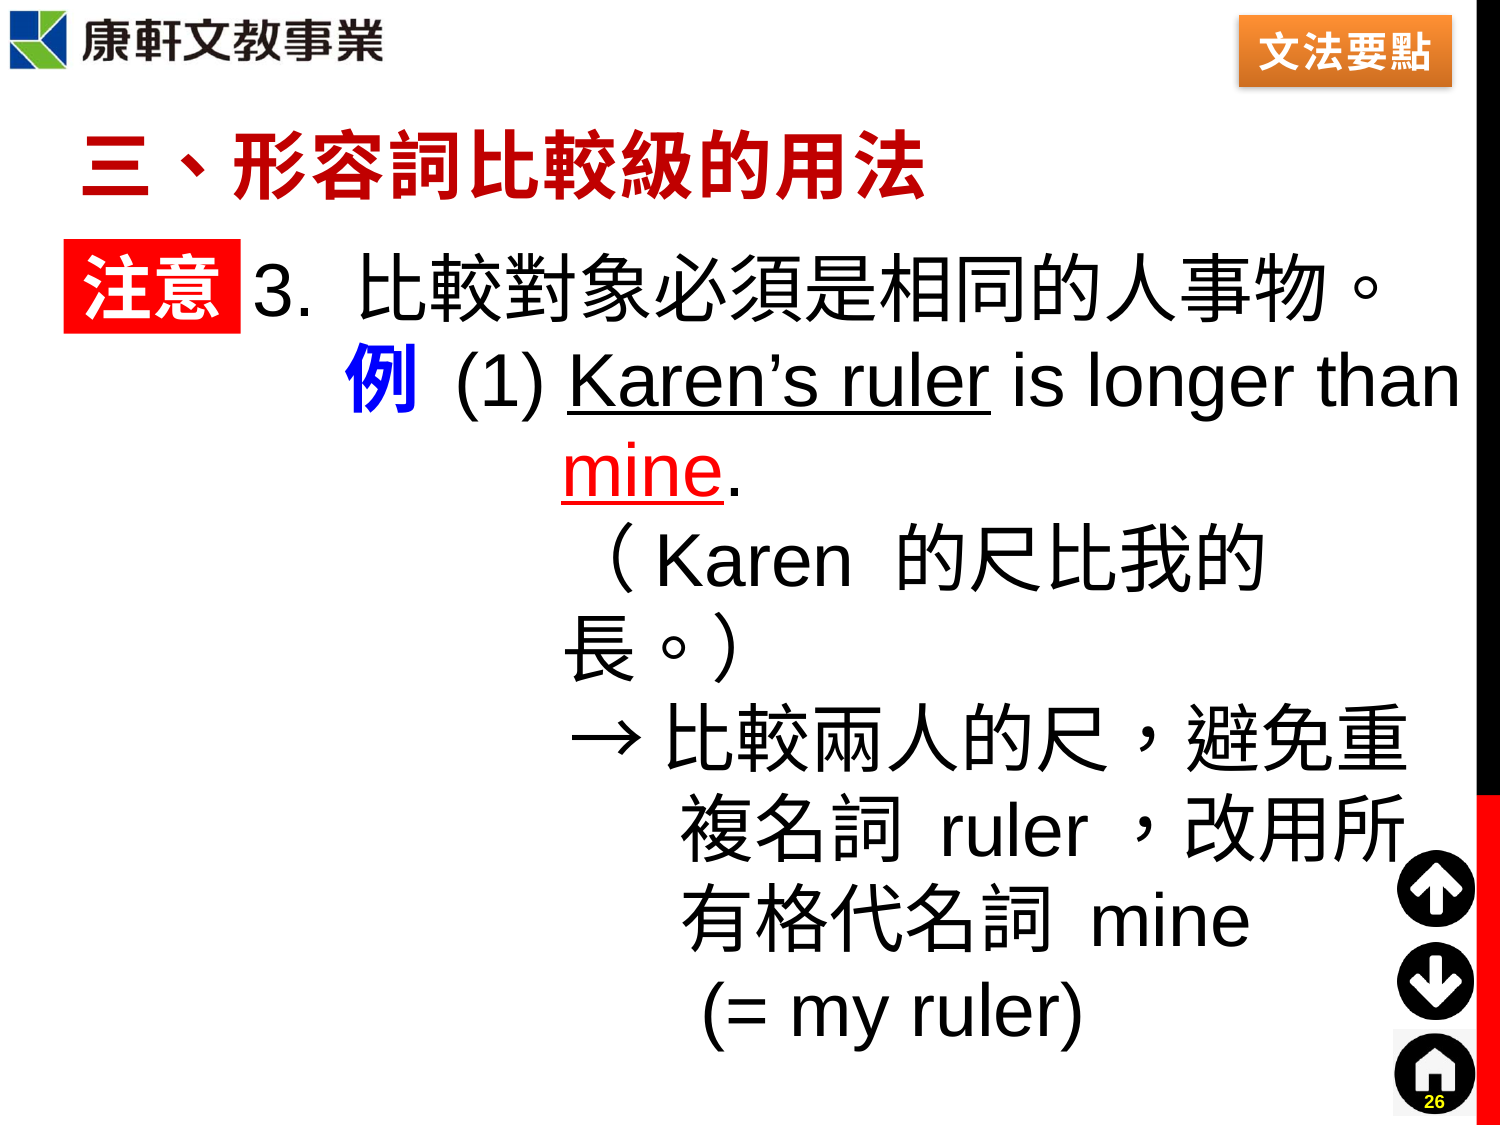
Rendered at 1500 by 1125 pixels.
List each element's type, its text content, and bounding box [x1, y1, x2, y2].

text_box 注意 [61, 237, 243, 336]
picture [1397, 850, 1475, 928]
text_box 三、形容詞比較級的用法 [63, 111, 1082, 217]
picture [8, 9, 387, 70]
text_box 3. 比較對象必須是相同的人事物。 例 (1) Karen’s ruler is longer than mine. （Karen 的尺比我的長。） → 比較兩人的尺，避免重複名詞 ruler，改用所有格代名詞 mine (= my ruler) [237, 234, 1492, 1059]
picture [1393, 1029, 1476, 1116]
picture [1396, 942, 1475, 1020]
text_box 文法要點 [1239, 15, 1452, 87]
